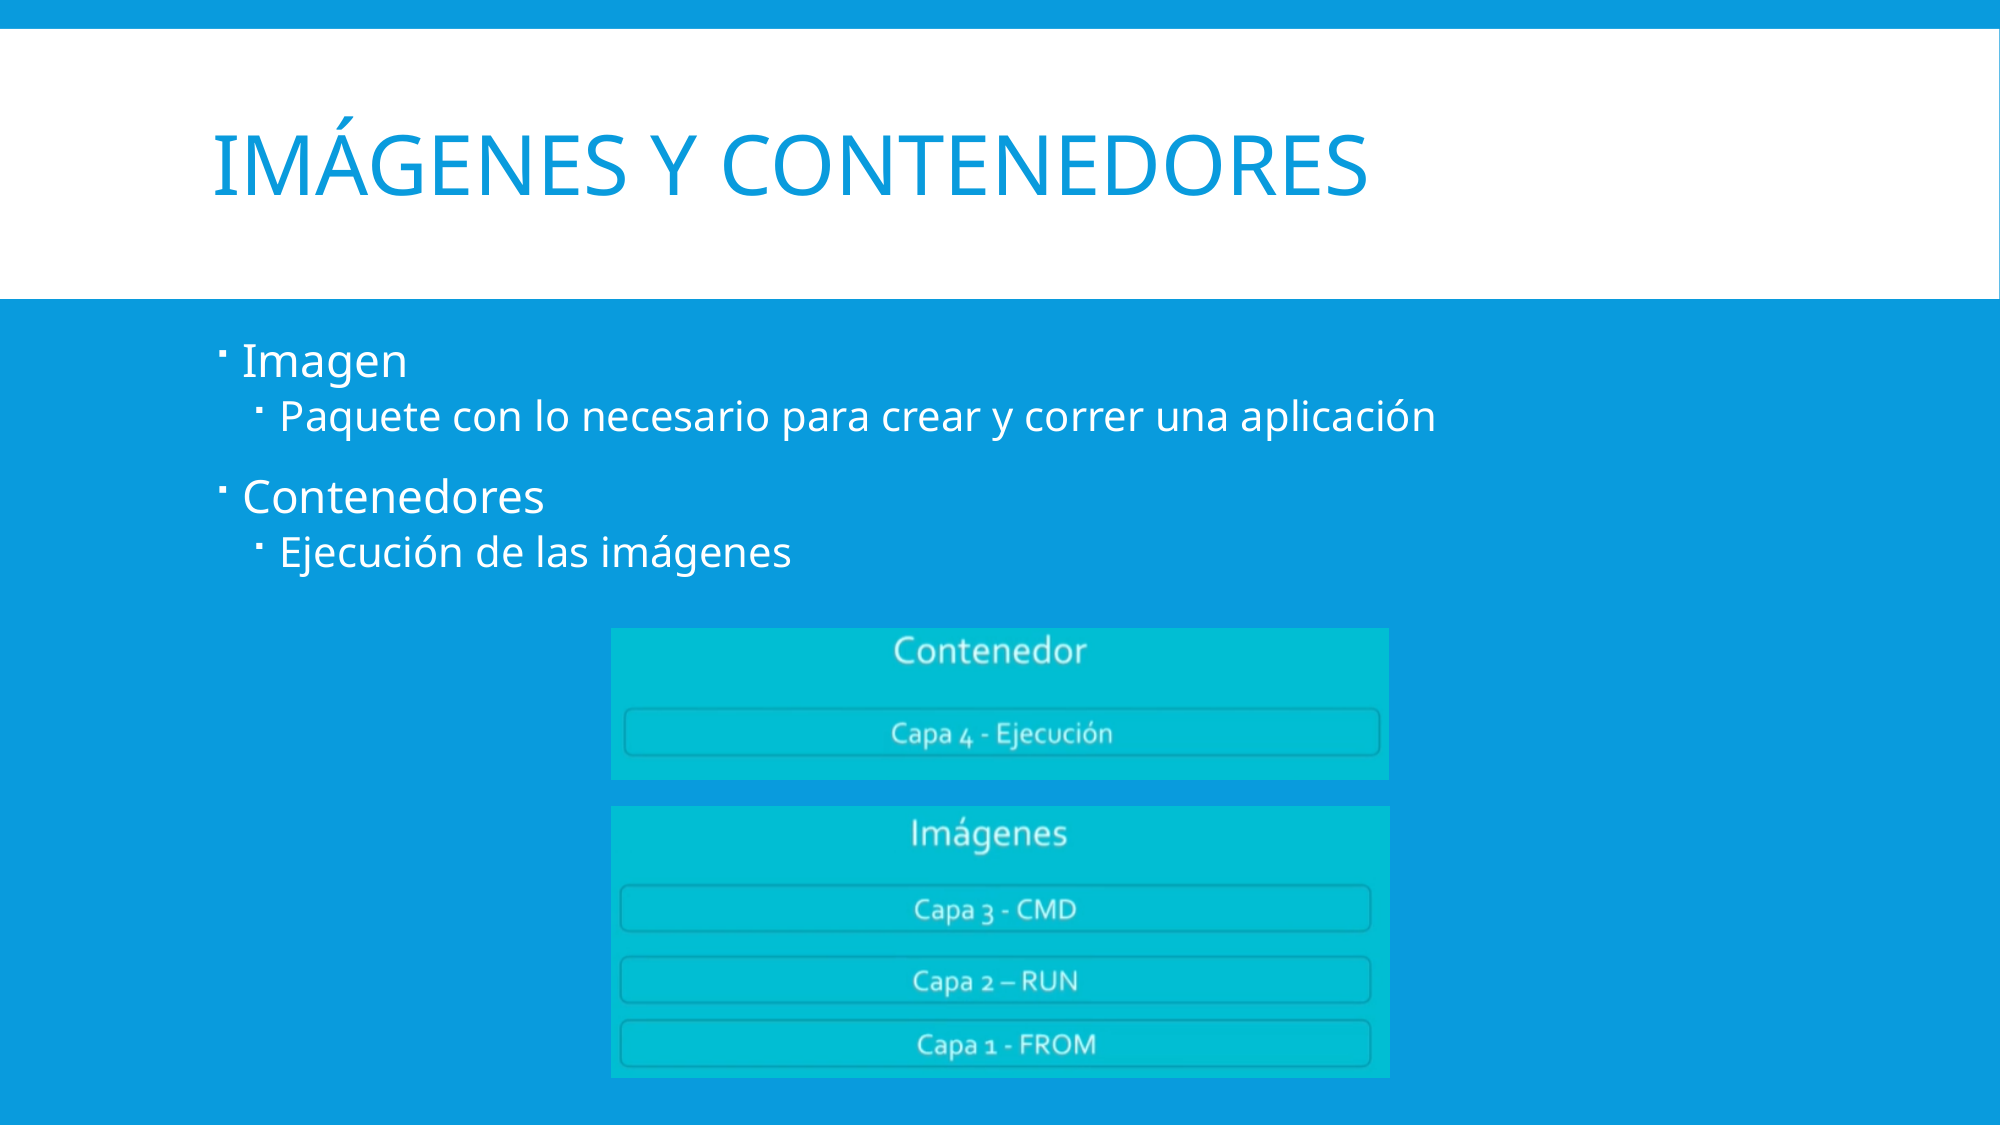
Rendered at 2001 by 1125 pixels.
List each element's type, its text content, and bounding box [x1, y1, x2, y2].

title Imágenes Y Contenedores [197, 46, 1803, 295]
list Imagen Paquete con lo necesario para crear y correr una aplicación Contenedores Ejecución de las imágenes [197, 329, 1803, 1020]
picture [612, 807, 1389, 1077]
picture [612, 629, 1388, 779]
